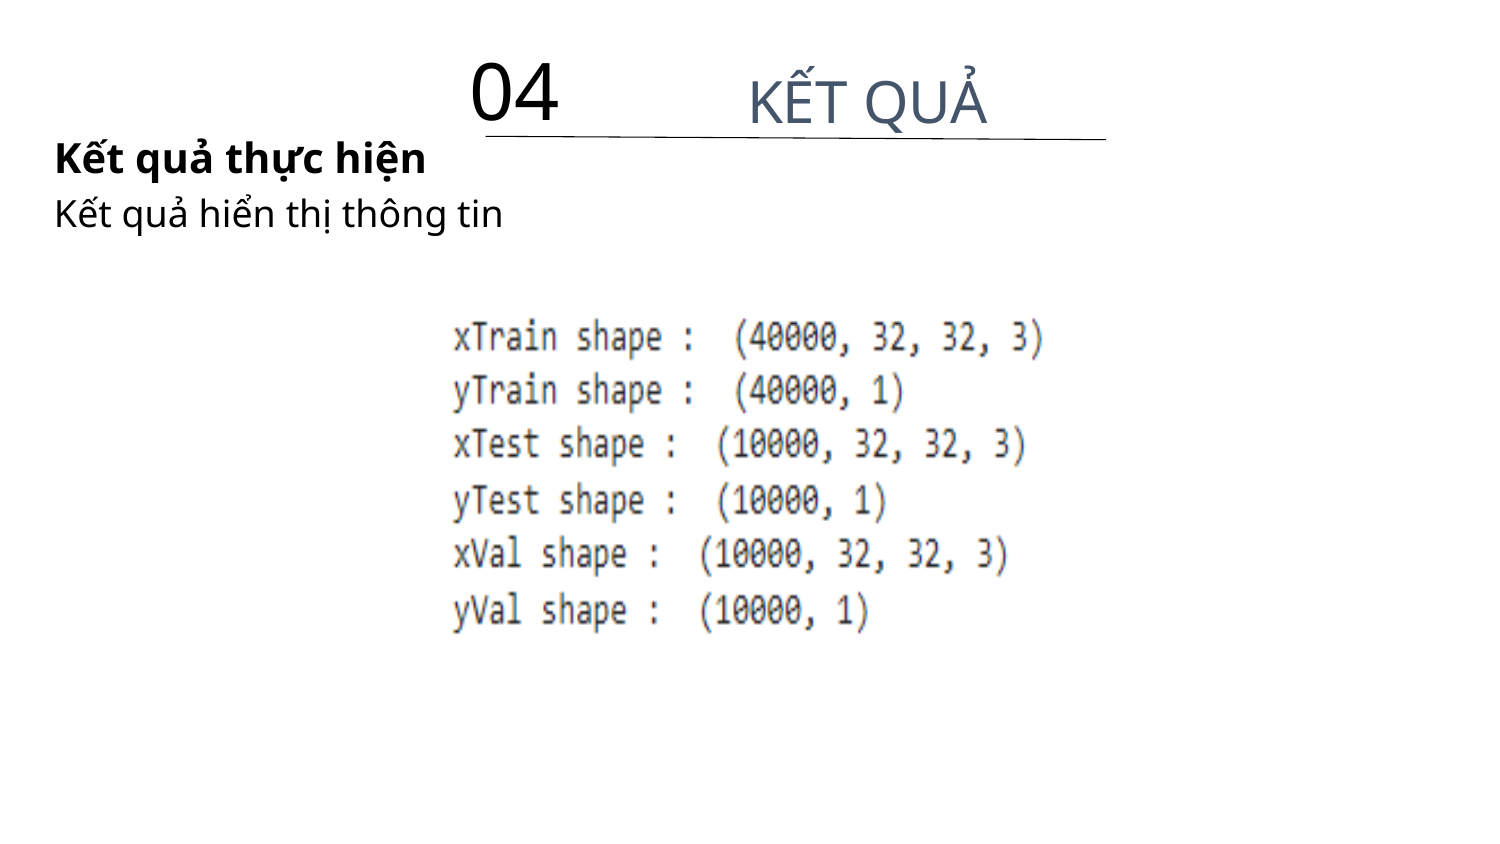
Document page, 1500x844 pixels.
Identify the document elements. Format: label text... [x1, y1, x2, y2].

text_box Kết quả hiển thị thông tin [39, 182, 878, 243]
text_box KẾT QUẢ [600, 65, 1136, 124]
title 04 [429, 40, 600, 124]
picture [447, 301, 1160, 653]
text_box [485, 136, 1107, 140]
text_box Kết quả thực hiện [39, 124, 635, 182]
